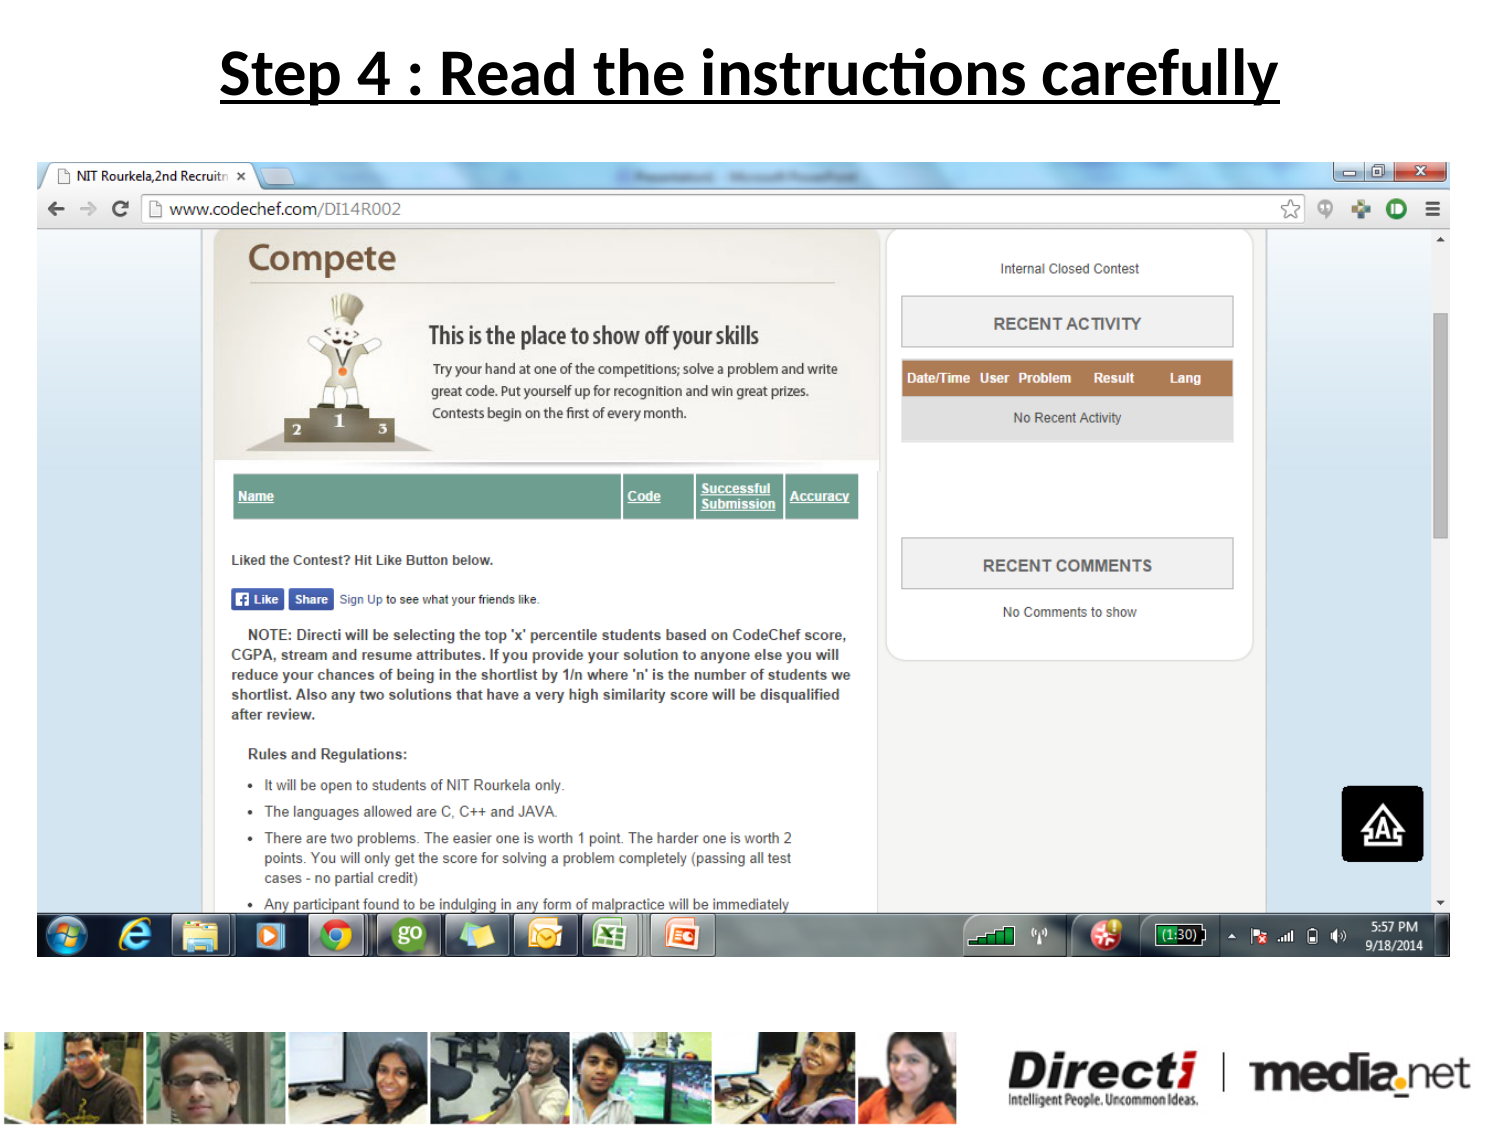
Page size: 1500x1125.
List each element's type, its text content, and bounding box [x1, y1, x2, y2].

title Step 4 : Read the instructions carefully [75, 0, 1425, 160]
picture [0, 1032, 1500, 1125]
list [37, 162, 1451, 958]
